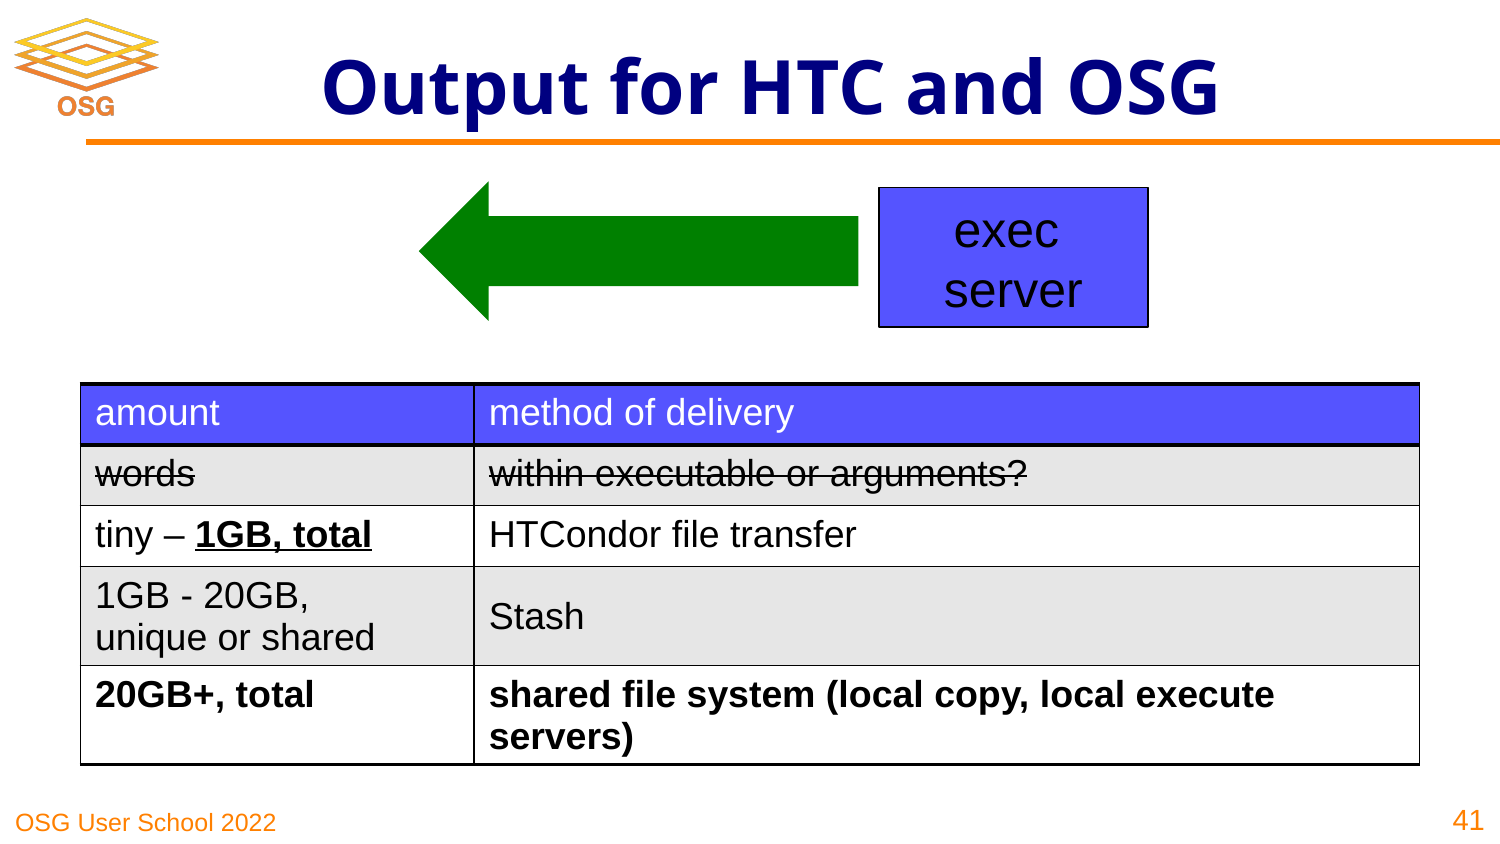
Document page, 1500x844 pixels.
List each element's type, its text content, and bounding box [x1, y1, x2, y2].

list [93, 164, 1446, 741]
table_cell HTCondor file transfer [475, 506, 1419, 566]
table_header amount [81, 386, 473, 443]
picture [14, 18, 159, 116]
text_box [418, 181, 859, 321]
table_cell words [81, 447, 473, 505]
table_cell within executable or arguments? [475, 447, 1419, 505]
table_cell tiny – 1GB, total [81, 506, 473, 566]
table_cell Stash [475, 567, 1419, 665]
text_box exec server [879, 187, 1148, 327]
table_cell shared file system (local copy, local execute servers) [475, 666, 1419, 763]
table_header method of delivery [475, 386, 1419, 443]
table_cell 20GB+, total [81, 666, 473, 763]
title Output for HTC and OSG [201, 14, 1342, 155]
slide_number ‹#› [1431, 787, 1500, 844]
table_cell 1GB - 20GB, unique or shared [81, 567, 473, 665]
